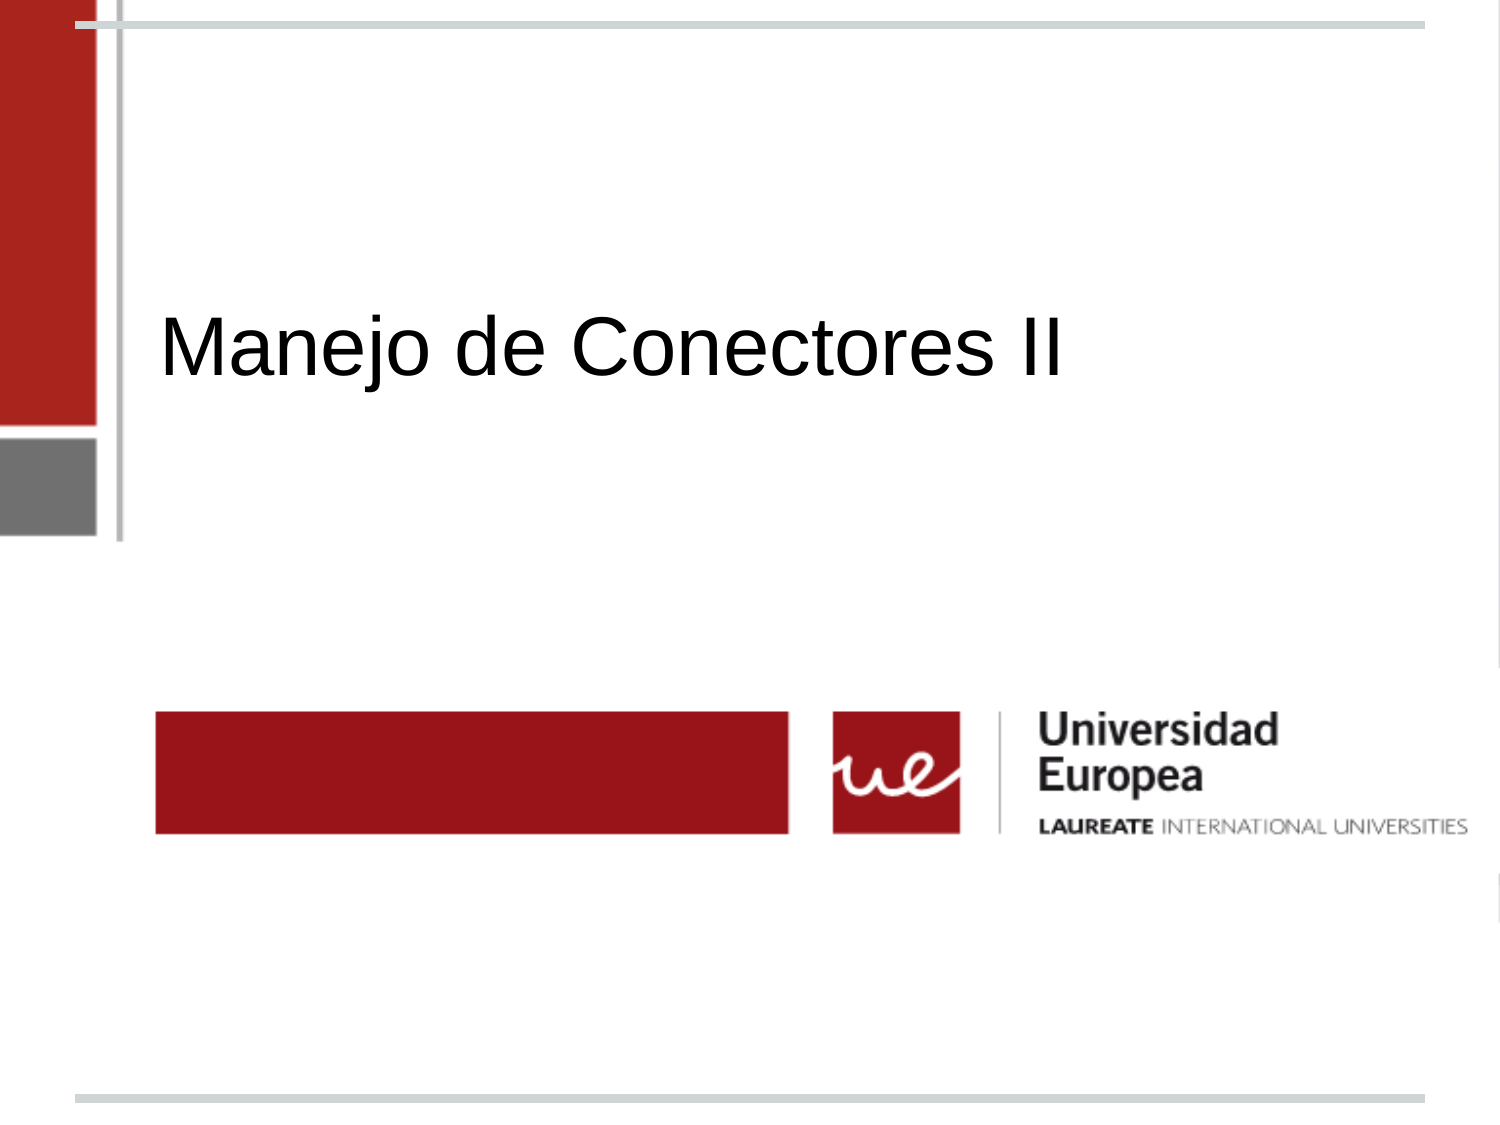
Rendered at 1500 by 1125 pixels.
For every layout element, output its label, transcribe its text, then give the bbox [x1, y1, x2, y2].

title Manejo de Conectores II [144, 184, 1495, 408]
picture [0, 0, 1500, 1125]
